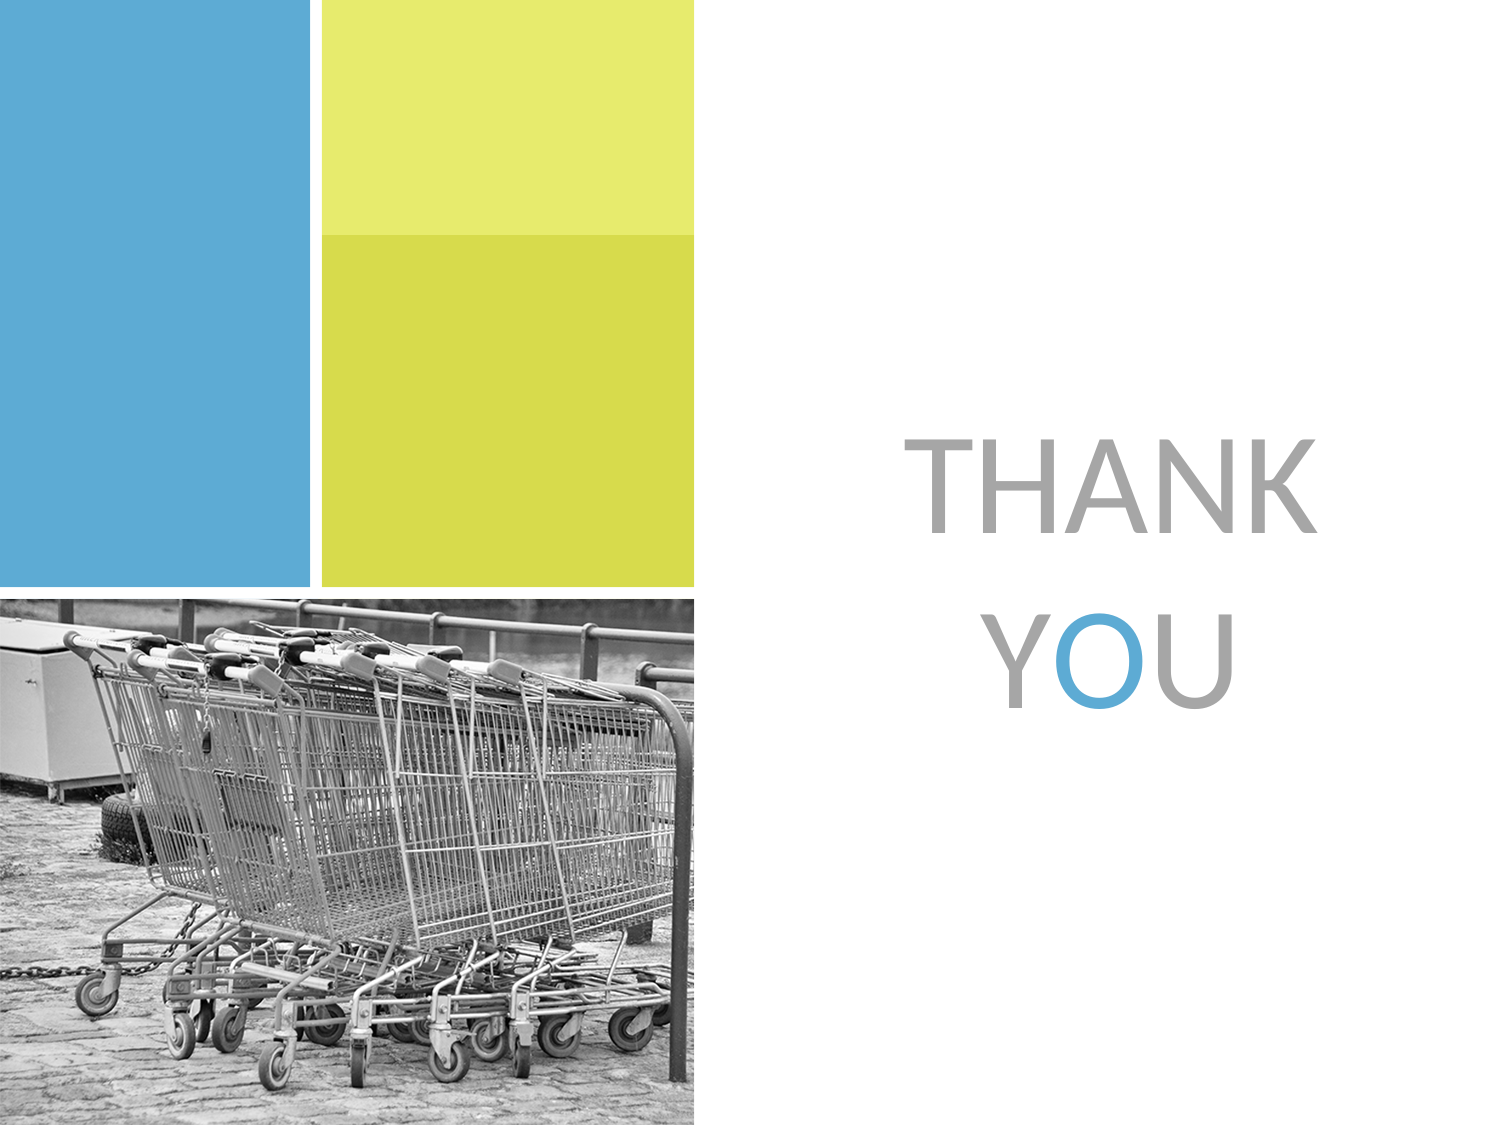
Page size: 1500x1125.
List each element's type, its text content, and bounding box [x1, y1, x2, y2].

title THANK YOU [797, 379, 1425, 746]
picture [0, 0, 1500, 1125]
